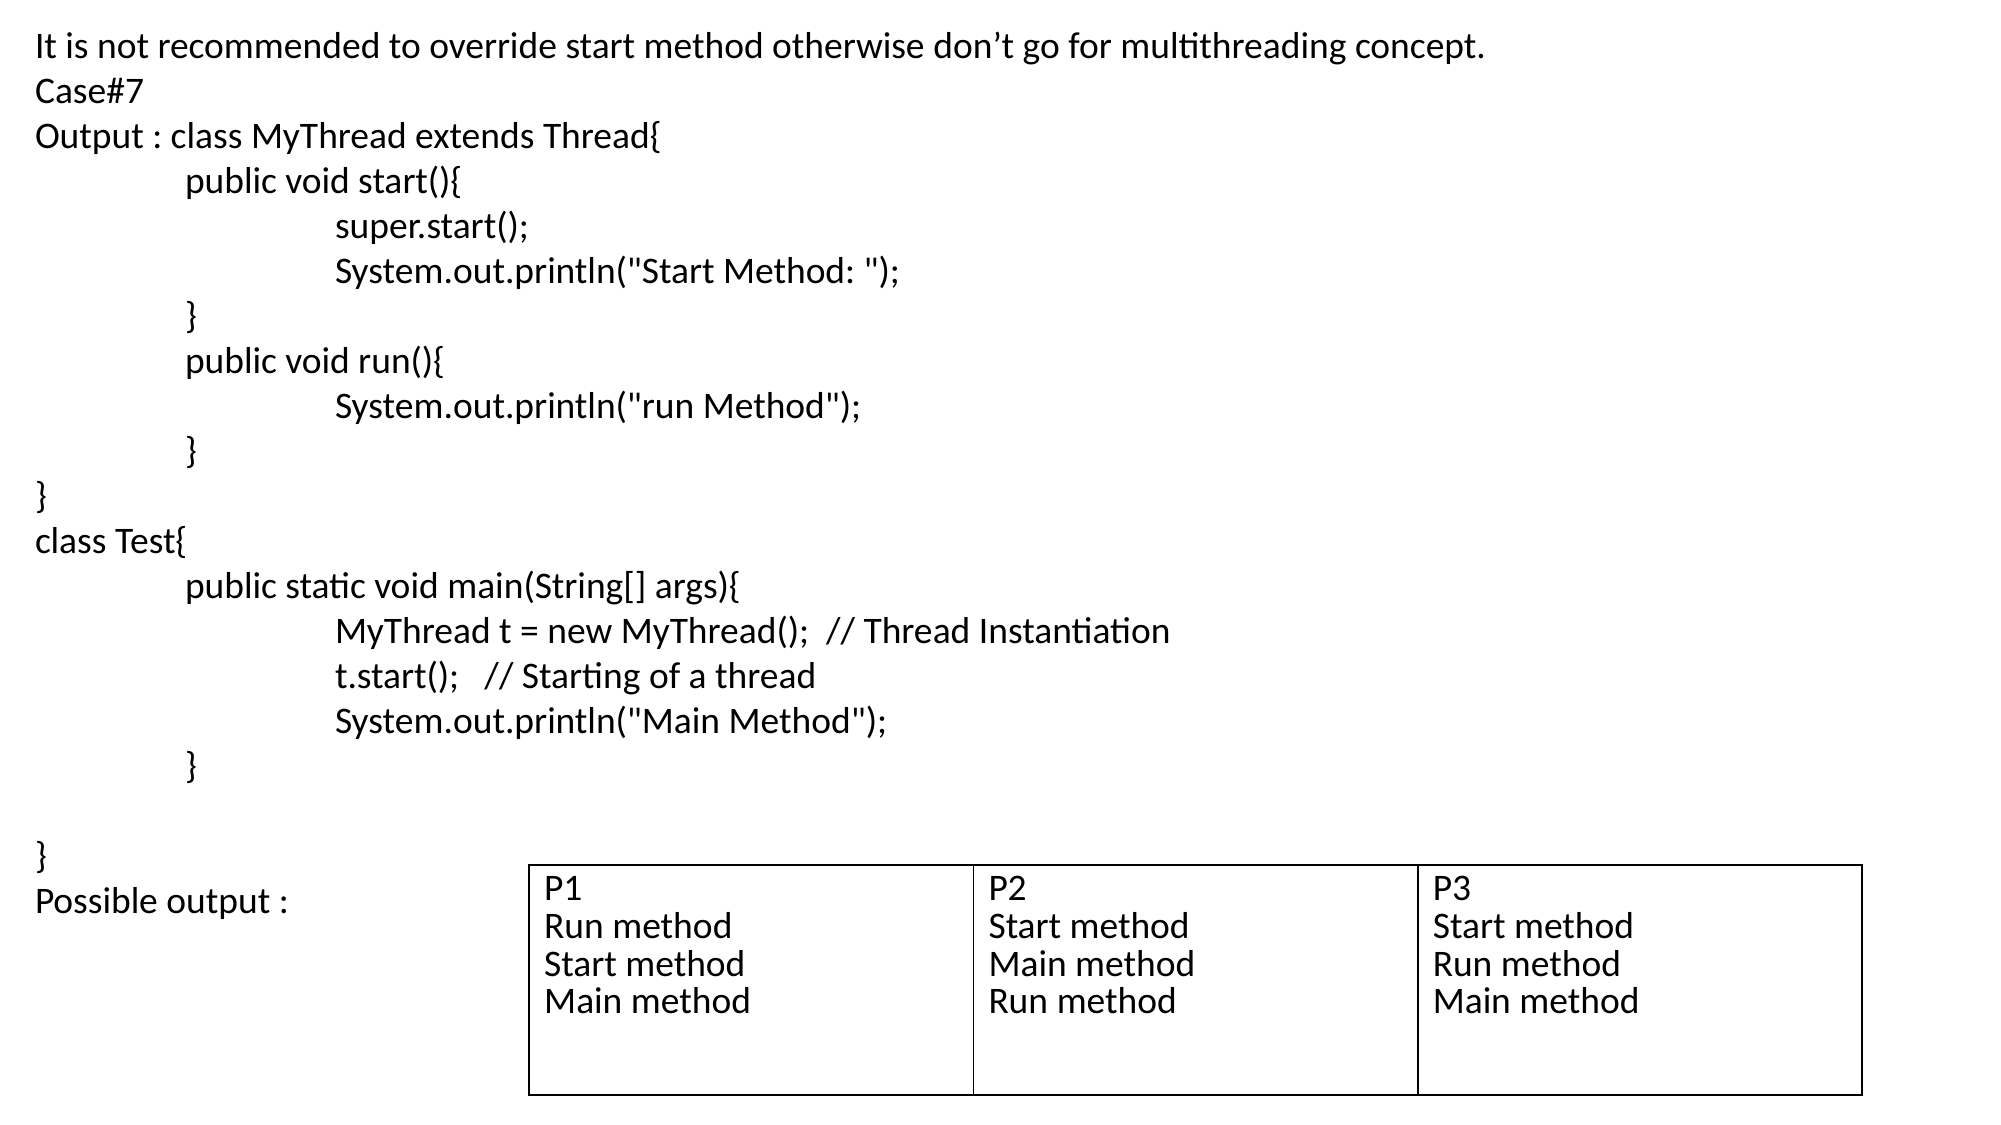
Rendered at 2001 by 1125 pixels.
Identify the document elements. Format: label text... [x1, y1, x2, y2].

table_header P2 Start method Main method Run method [974, 866, 1417, 1094]
table_header P1 Run method Start method Main method [530, 866, 973, 1094]
text_box It is not recommended to override start method otherwise don’t go for multithreading concept. Case#7 Output : class MyThread extends Thread{ public void start(){ super.start(); System.out.println("Start Method: "); } public void run(){ System.out.println("run Method"); } } class Test{ public static void main(String[] args){ MyThread t = new MyThread(); // Thread Instantiation t.start(); // Starting of a thread System.out.println("Main Method"); } } Possible output : [20, 13, 1980, 1125]
table_header P3 Start method Run method Main method [1419, 866, 1861, 1094]
